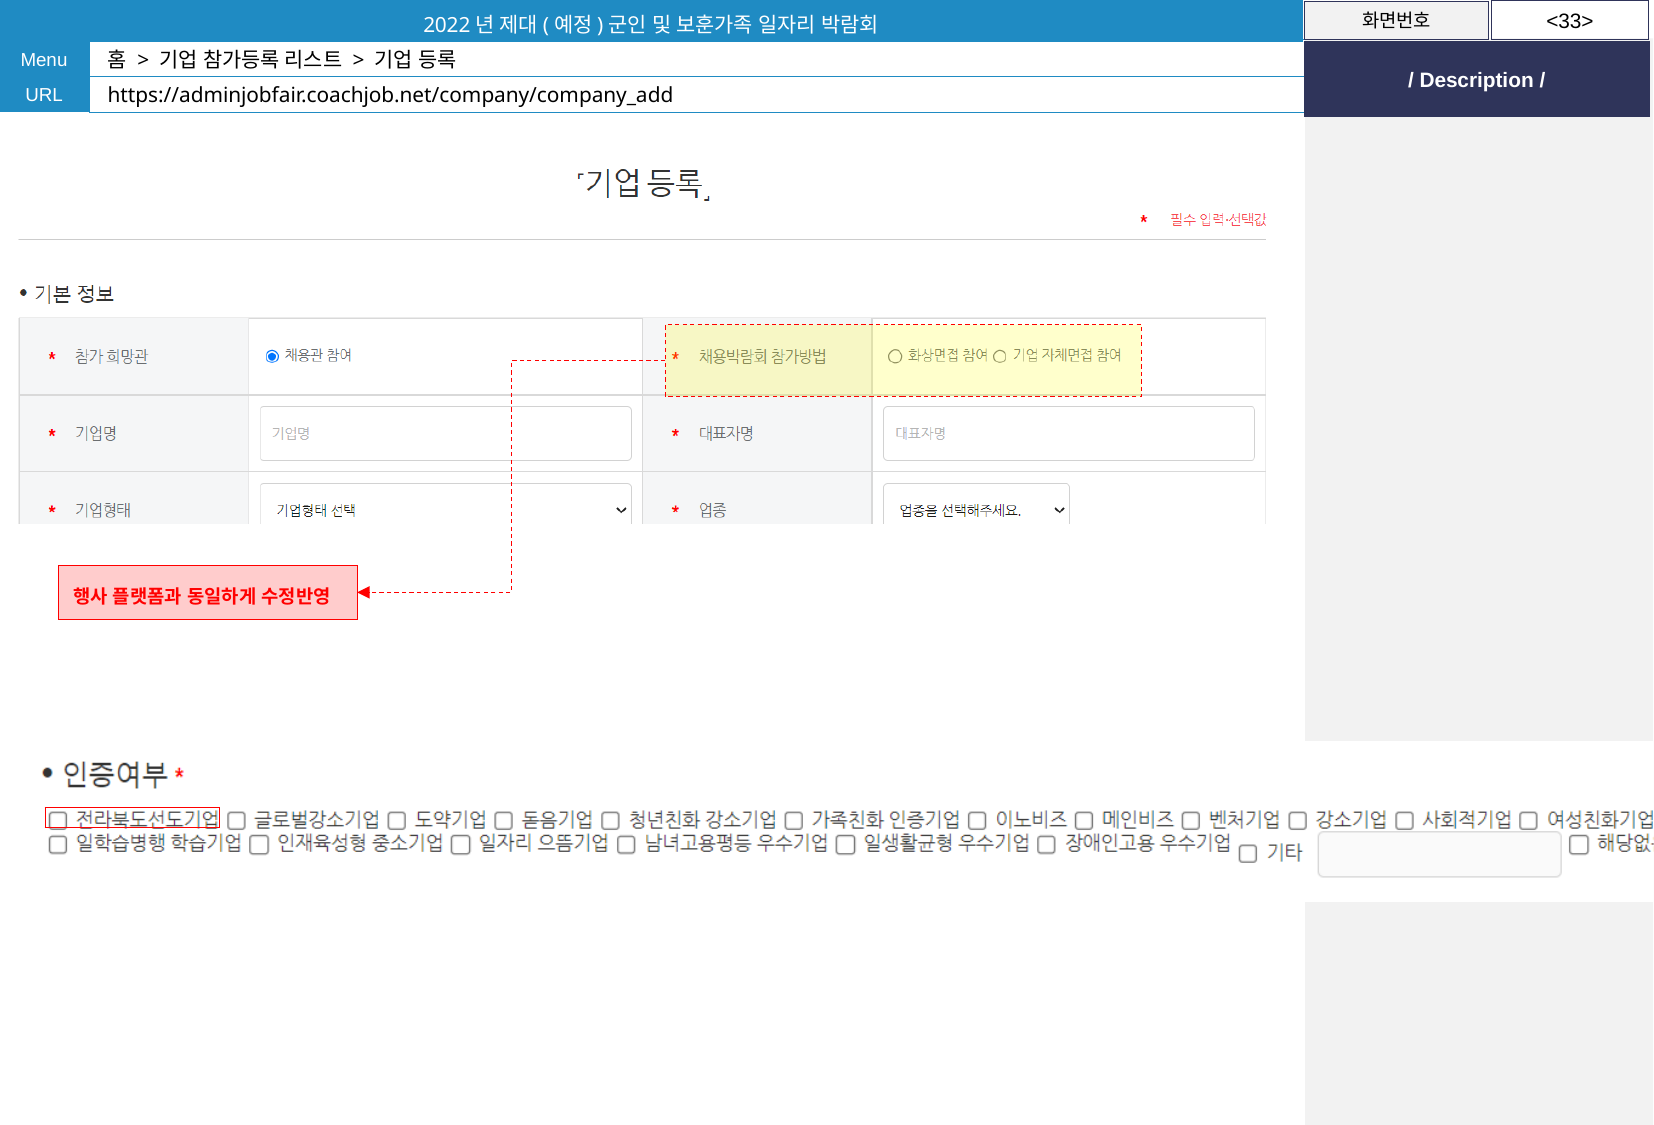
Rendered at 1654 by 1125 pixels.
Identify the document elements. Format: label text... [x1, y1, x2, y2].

text_box 홈 > 기업 참가등록 리스트 > 기업 등록 [92, 41, 1334, 77]
text_box 행사 플랫폼과 동일하게 수정반영 [58, 565, 358, 620]
picture [0, 117, 1278, 524]
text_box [357, 360, 666, 593]
text_box 홈 > 기업 참가등록 리스트 > 기업등록 [654, 0, 999, 58]
text_box https://adminjobfair.coachjob.net/company/company_add [92, 77, 1334, 113]
picture [21, 741, 1654, 902]
